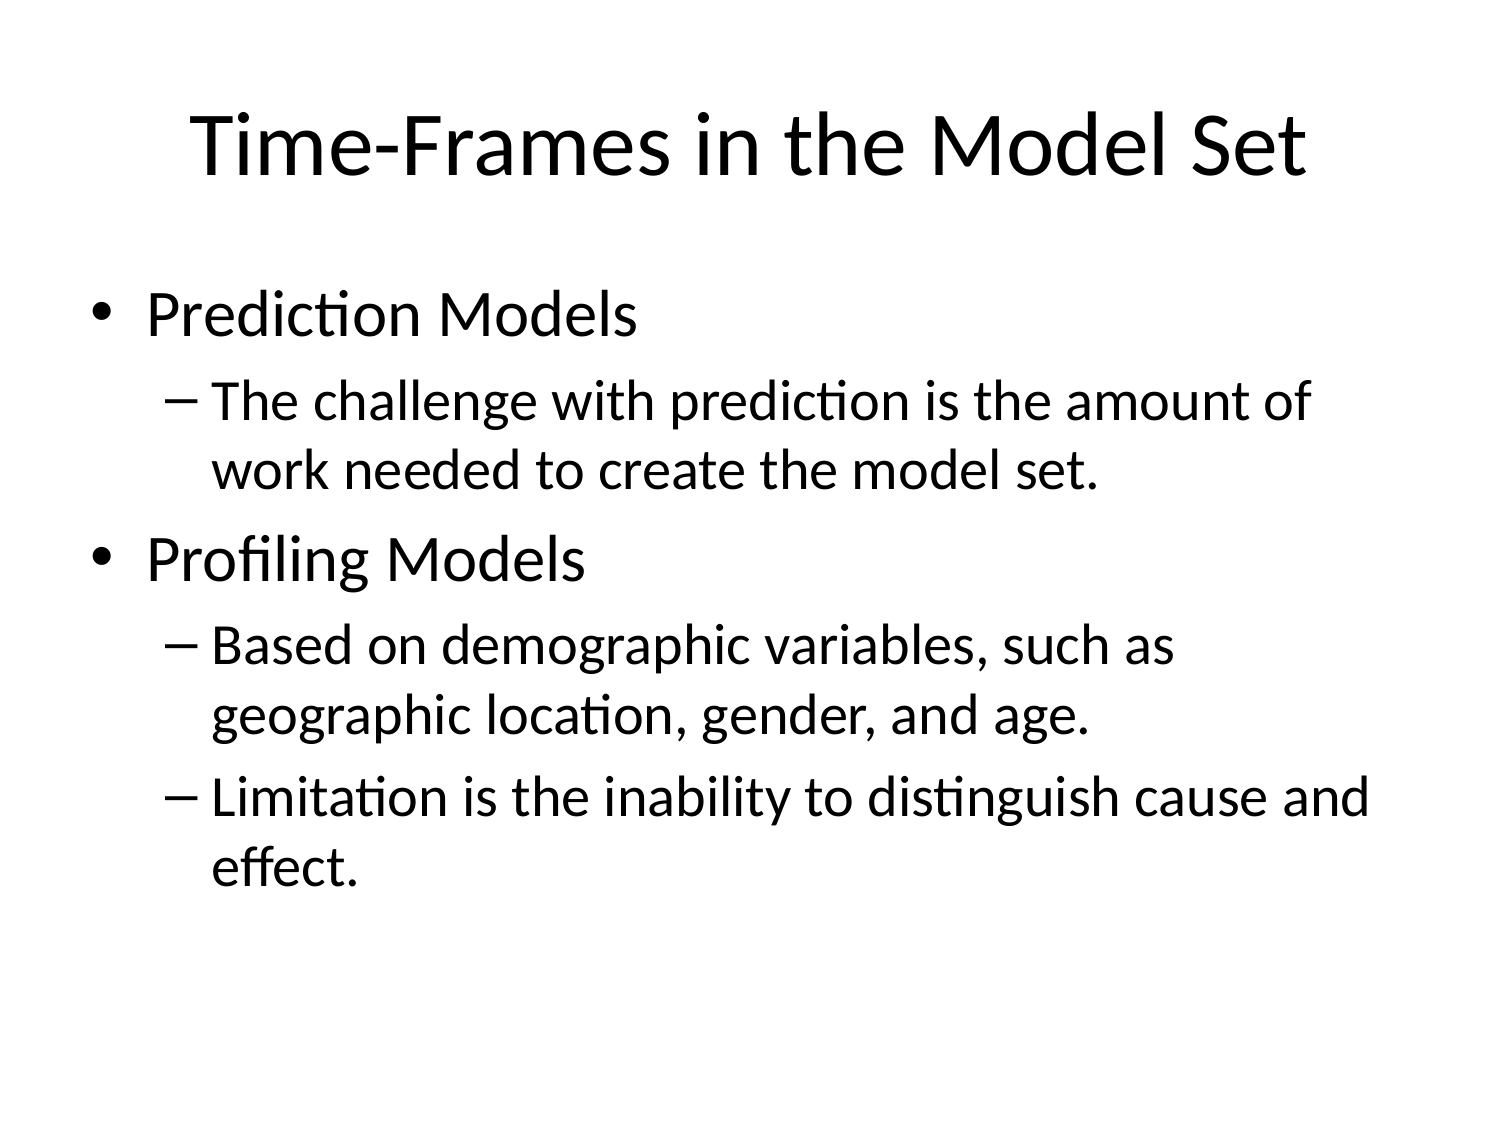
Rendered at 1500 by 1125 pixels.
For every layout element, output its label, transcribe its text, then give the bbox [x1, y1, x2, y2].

title Time-Frames in the Model Set [75, 45, 1425, 233]
list Prediction Models The challenge with prediction is the amount of work needed to create the model set. Profiling Models Based on demographic variables, such as geographic location, gender, and age. Limitation is the inability to distinguish cause and effect. [75, 262, 1425, 1005]
